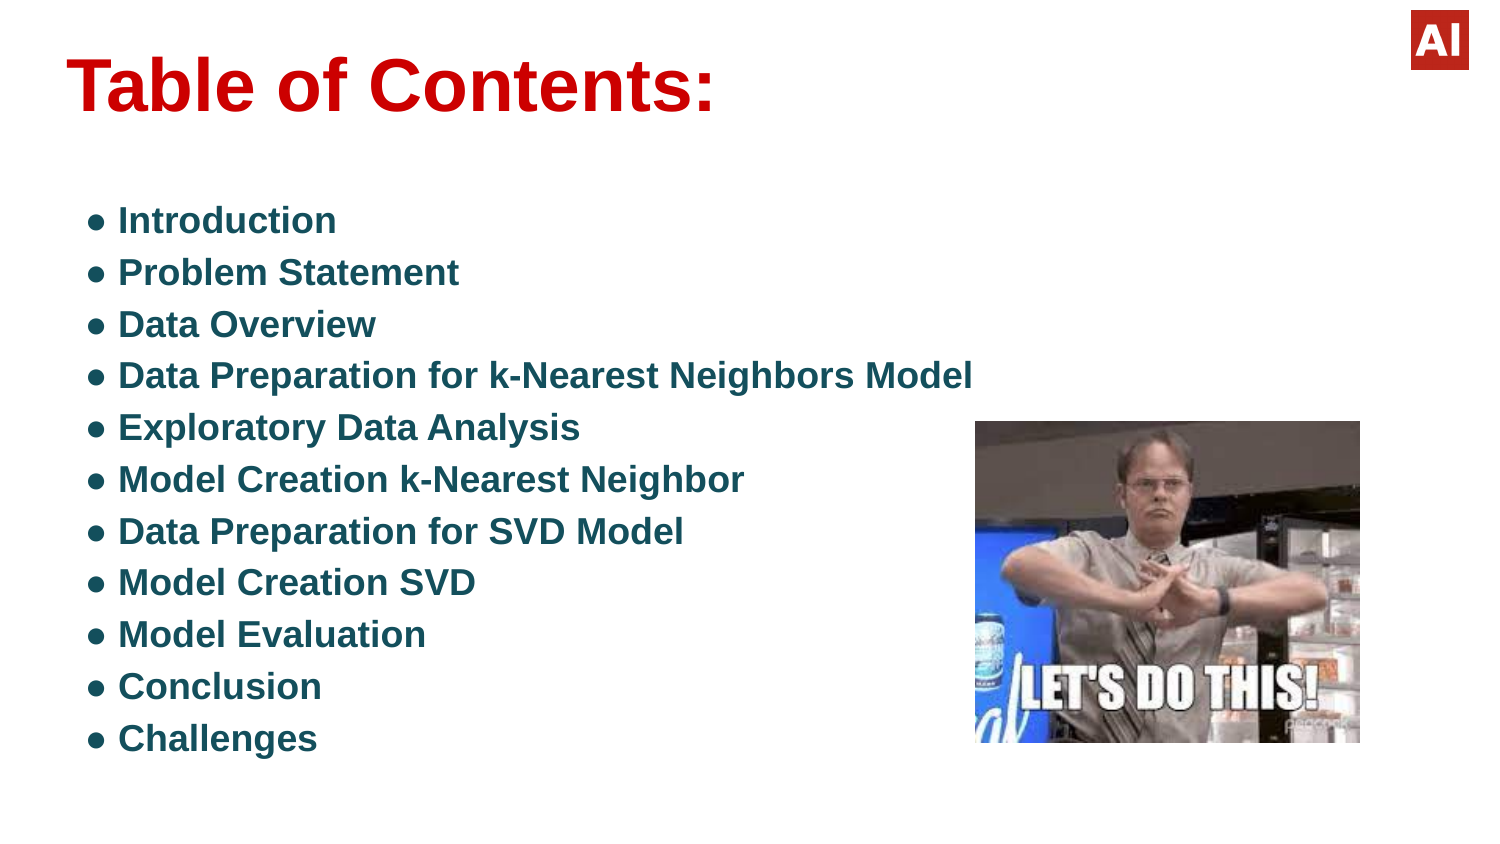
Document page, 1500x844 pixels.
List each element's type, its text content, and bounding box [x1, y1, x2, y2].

title Table of Contents: [51, 47, 1449, 142]
picture [1411, 10, 1469, 70]
picture [975, 421, 1361, 743]
list ● Introduction ● Problem Statement ● Data Overview ● Data Preparation for k-Nearest Neighbors Model ● Exploratory Data Analysis ● Model Creation k-Nearest Neighbor ● Data Preparation for SVD Model ● Model Creation SVD ● Model Evaluation ● Conclusion ● Challenges [51, 174, 1449, 812]
